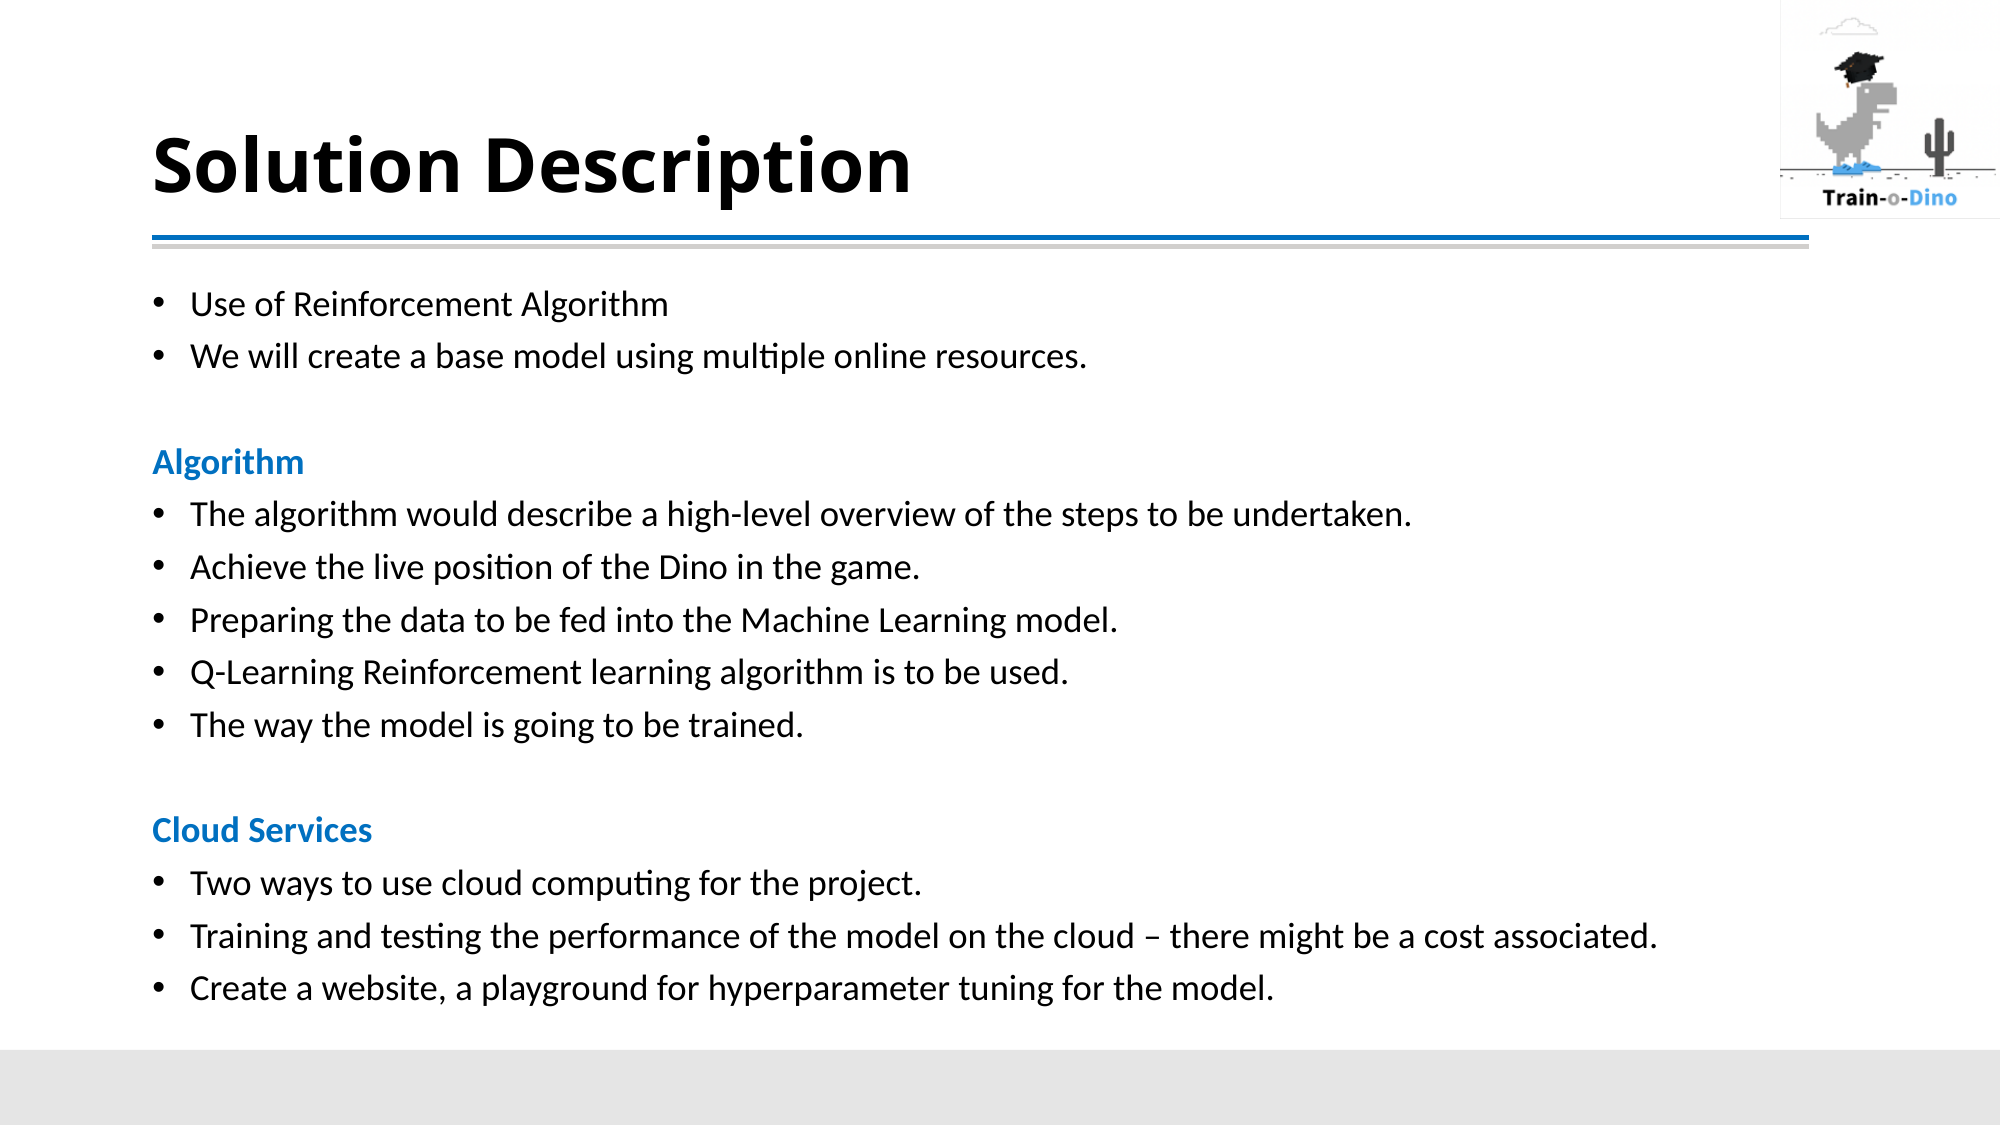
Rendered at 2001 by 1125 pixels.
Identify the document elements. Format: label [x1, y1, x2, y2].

text_box [0, 0, 2000, 1125]
